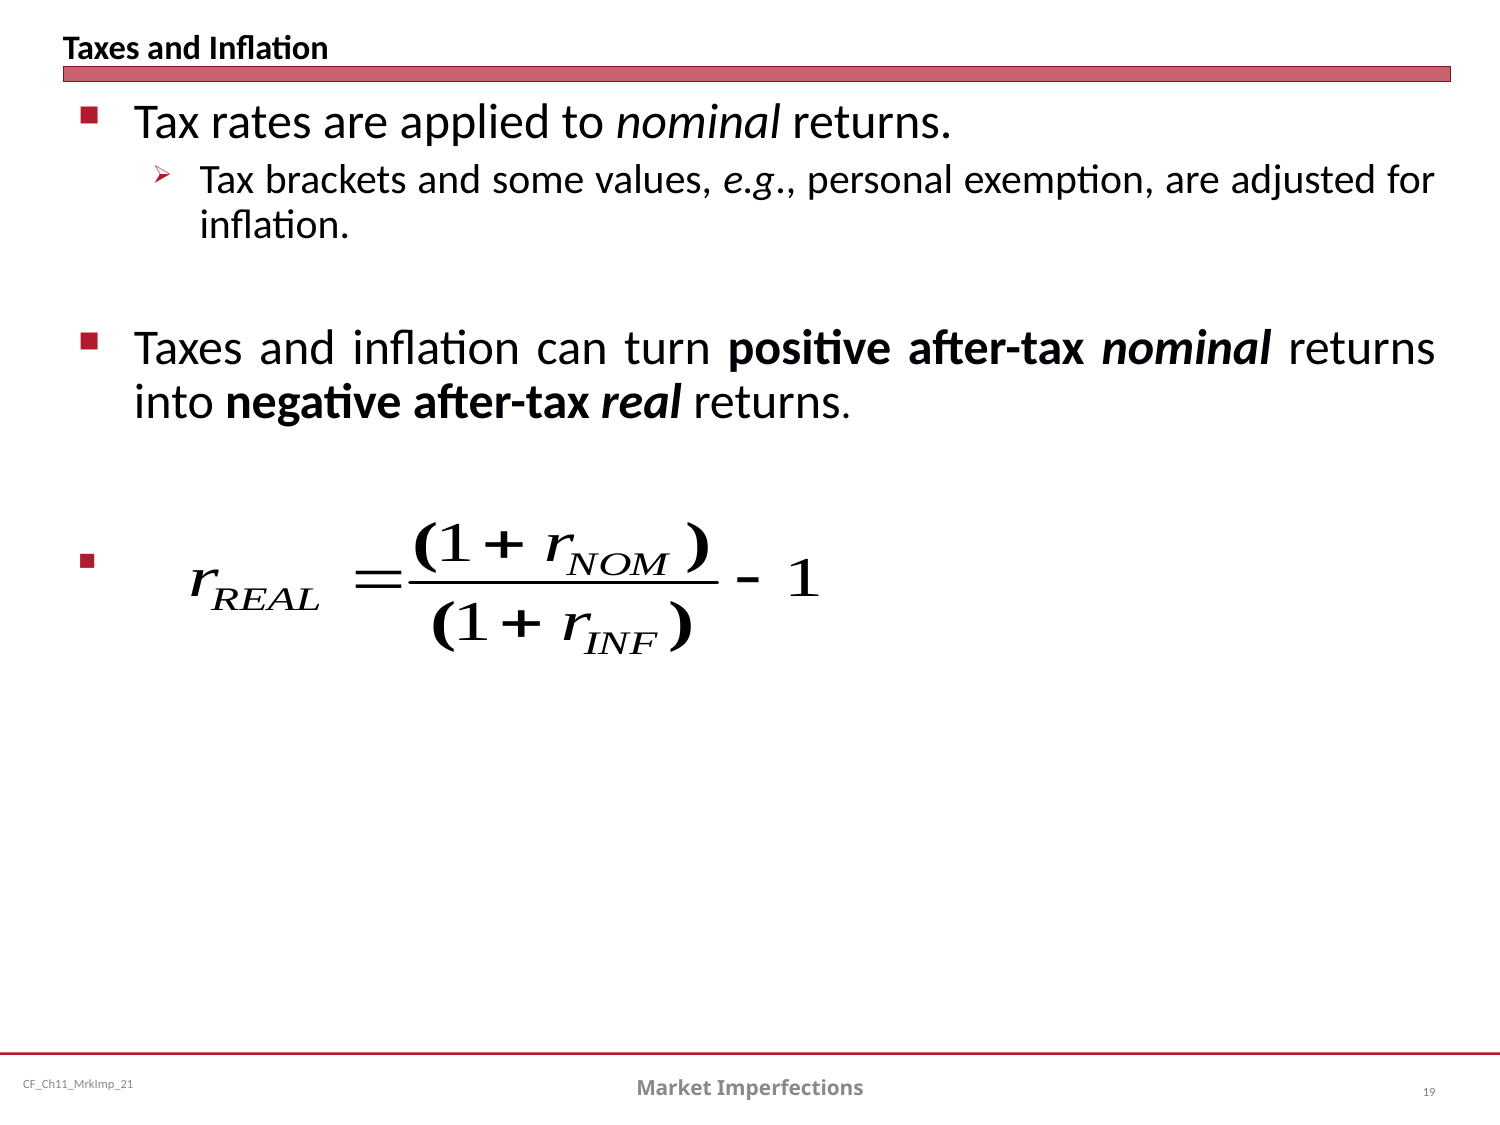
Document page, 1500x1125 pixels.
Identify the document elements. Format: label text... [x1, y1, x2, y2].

title Taxes and Inflation [62, 6, 1451, 67]
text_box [174, 512, 826, 663]
slide_number 19 [1375, 1061, 1451, 1122]
footer Market Imperfections [512, 1056, 988, 1117]
list Tax rates are applied to nominal returns. Tax brackets and some values, e.g., personal exemption, are adjusted for inflation. Taxes and inflation can turn positive after-tax nominal returns into negative after-tax real returns. [63, 87, 1451, 1041]
